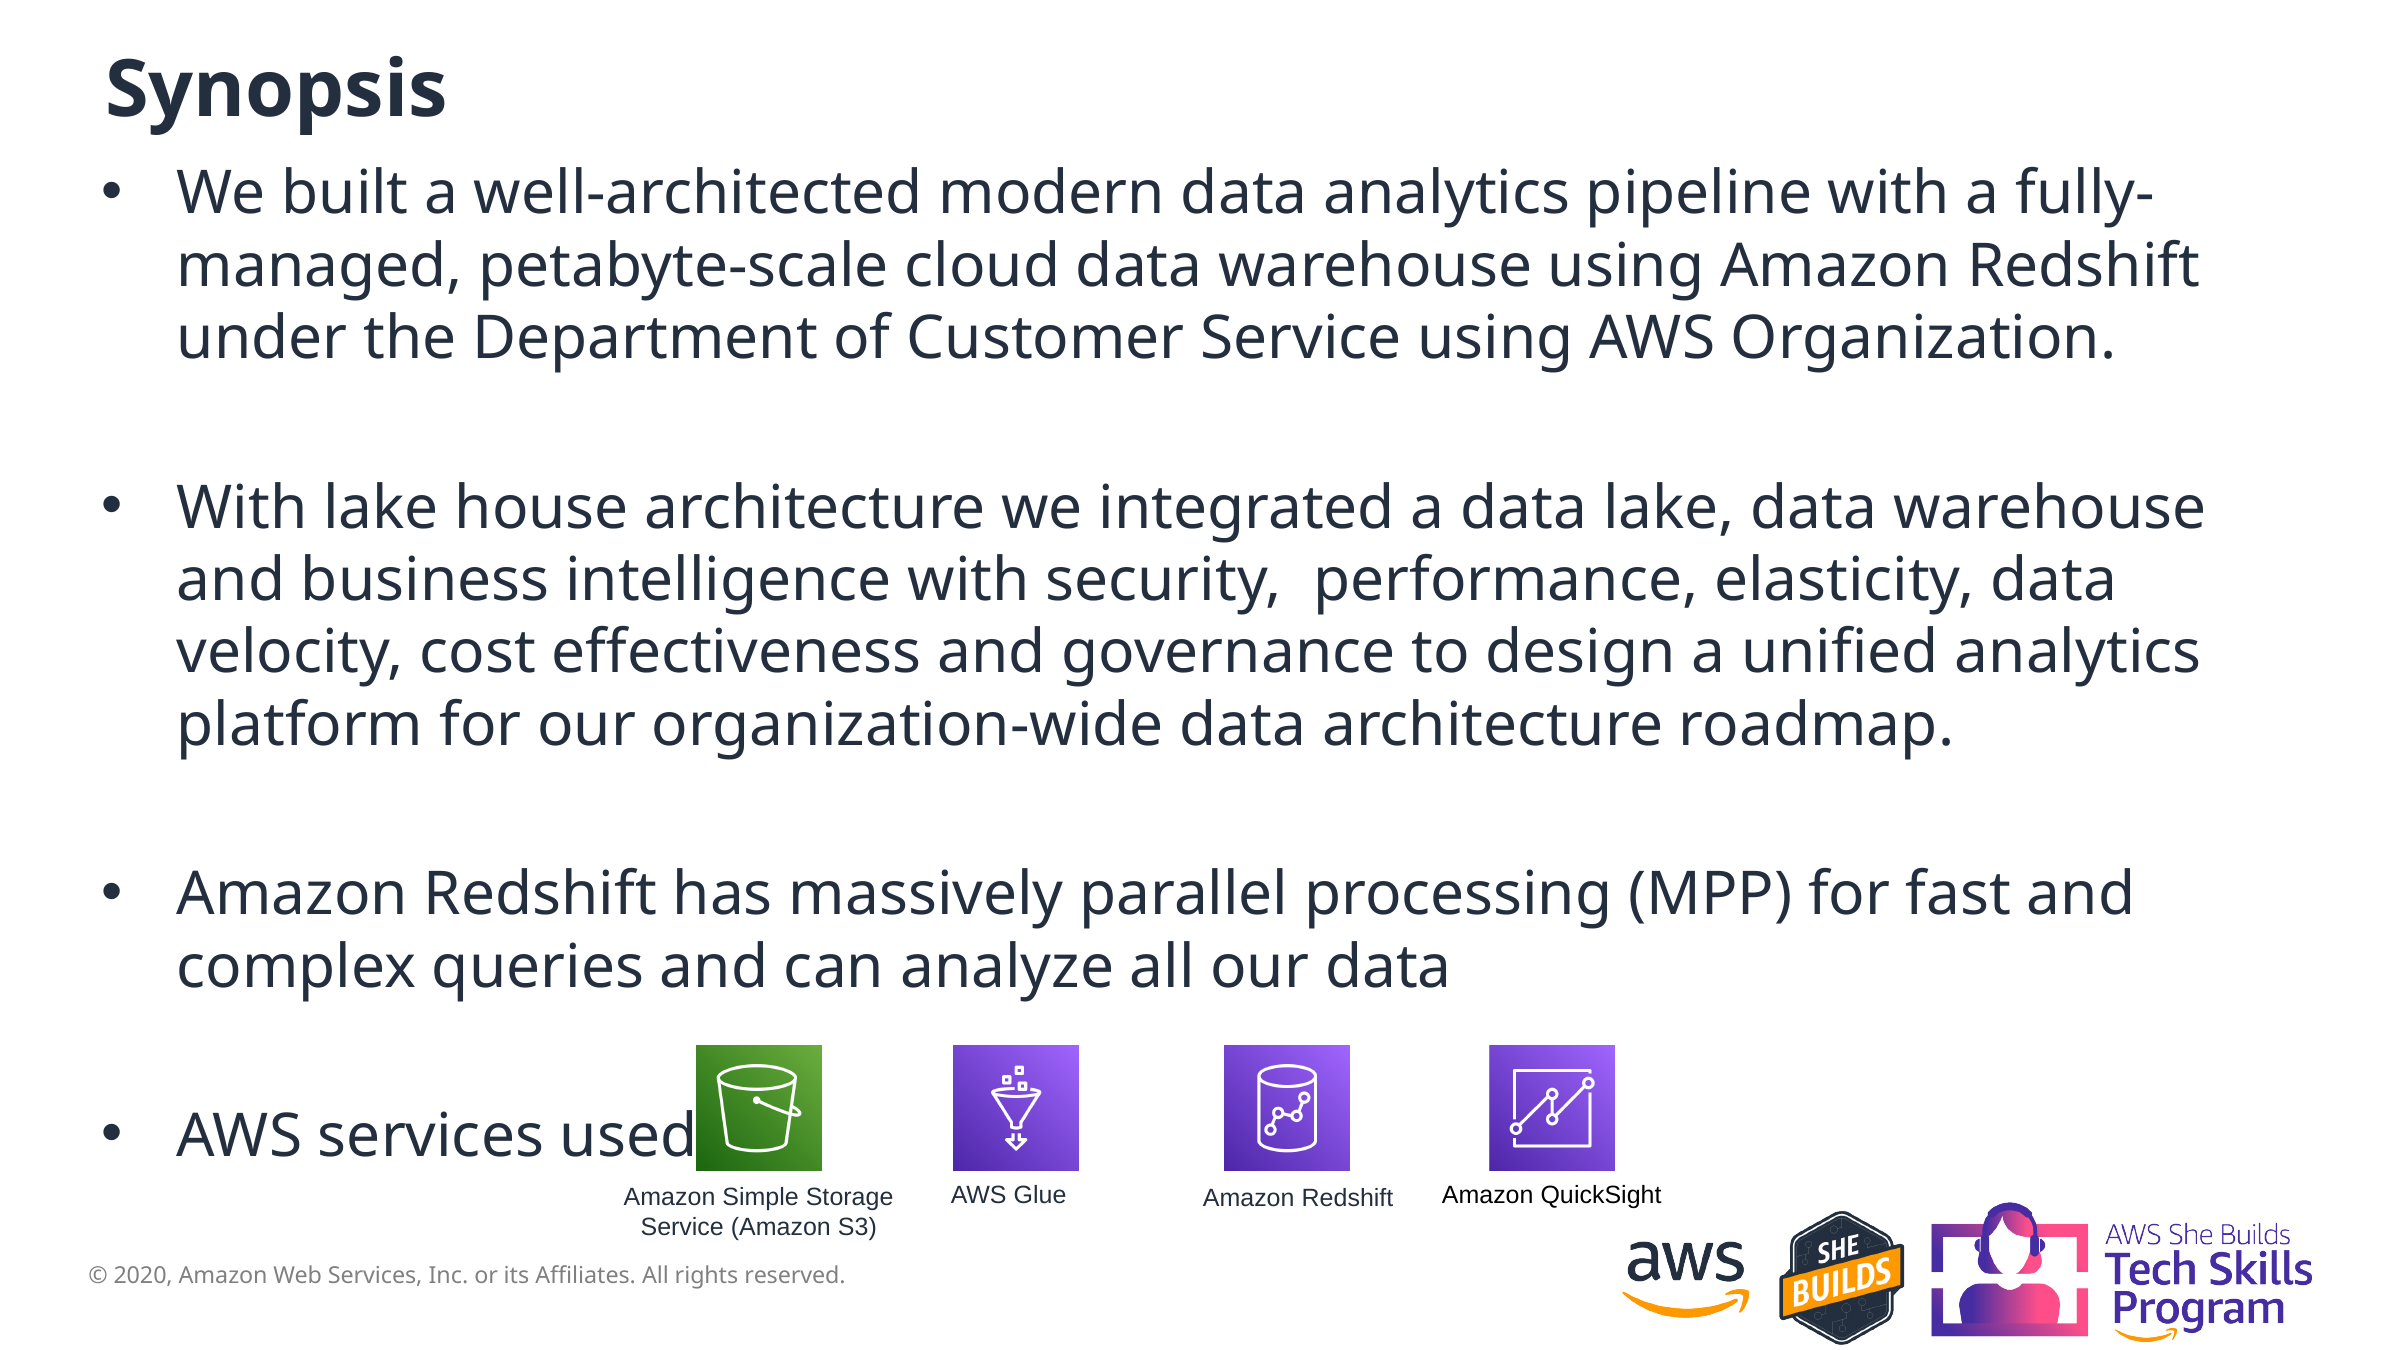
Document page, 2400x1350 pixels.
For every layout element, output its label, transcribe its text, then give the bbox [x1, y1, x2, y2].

title Synopsis [90, 30, 2307, 194]
text_box Amazon Simple Storage Service (Amazon S3) [575, 1173, 943, 1249]
picture [1489, 1045, 1615, 1172]
list We built a well-architected modern data analytics pipeline with a fully-managed, petabyte-scale cloud data warehouse using Amazon Redshift under the Department of Customer Service using AWS Organization. With lake house architecture we integrated a data lake, data warehouse and business intelligence with security, performance, elasticity, data velocity, cost effectiveness and governance to design a unified analytics platform for our organization-wide data architecture roadmap. Amazon Redshift has massively parallel processing (MPP) for fast and complex queries and can analyze all our data AWS services used: [86, 146, 2303, 1138]
text_box Amazon Redshift [1112, 1173, 1484, 1219]
text_box Amazon QuickSight [1388, 1170, 1716, 1216]
picture [1622, 1202, 2312, 1345]
picture [1224, 1045, 1351, 1172]
picture [696, 1045, 822, 1172]
picture [953, 1045, 1079, 1172]
text_box AWS Glue [826, 1170, 1195, 1216]
